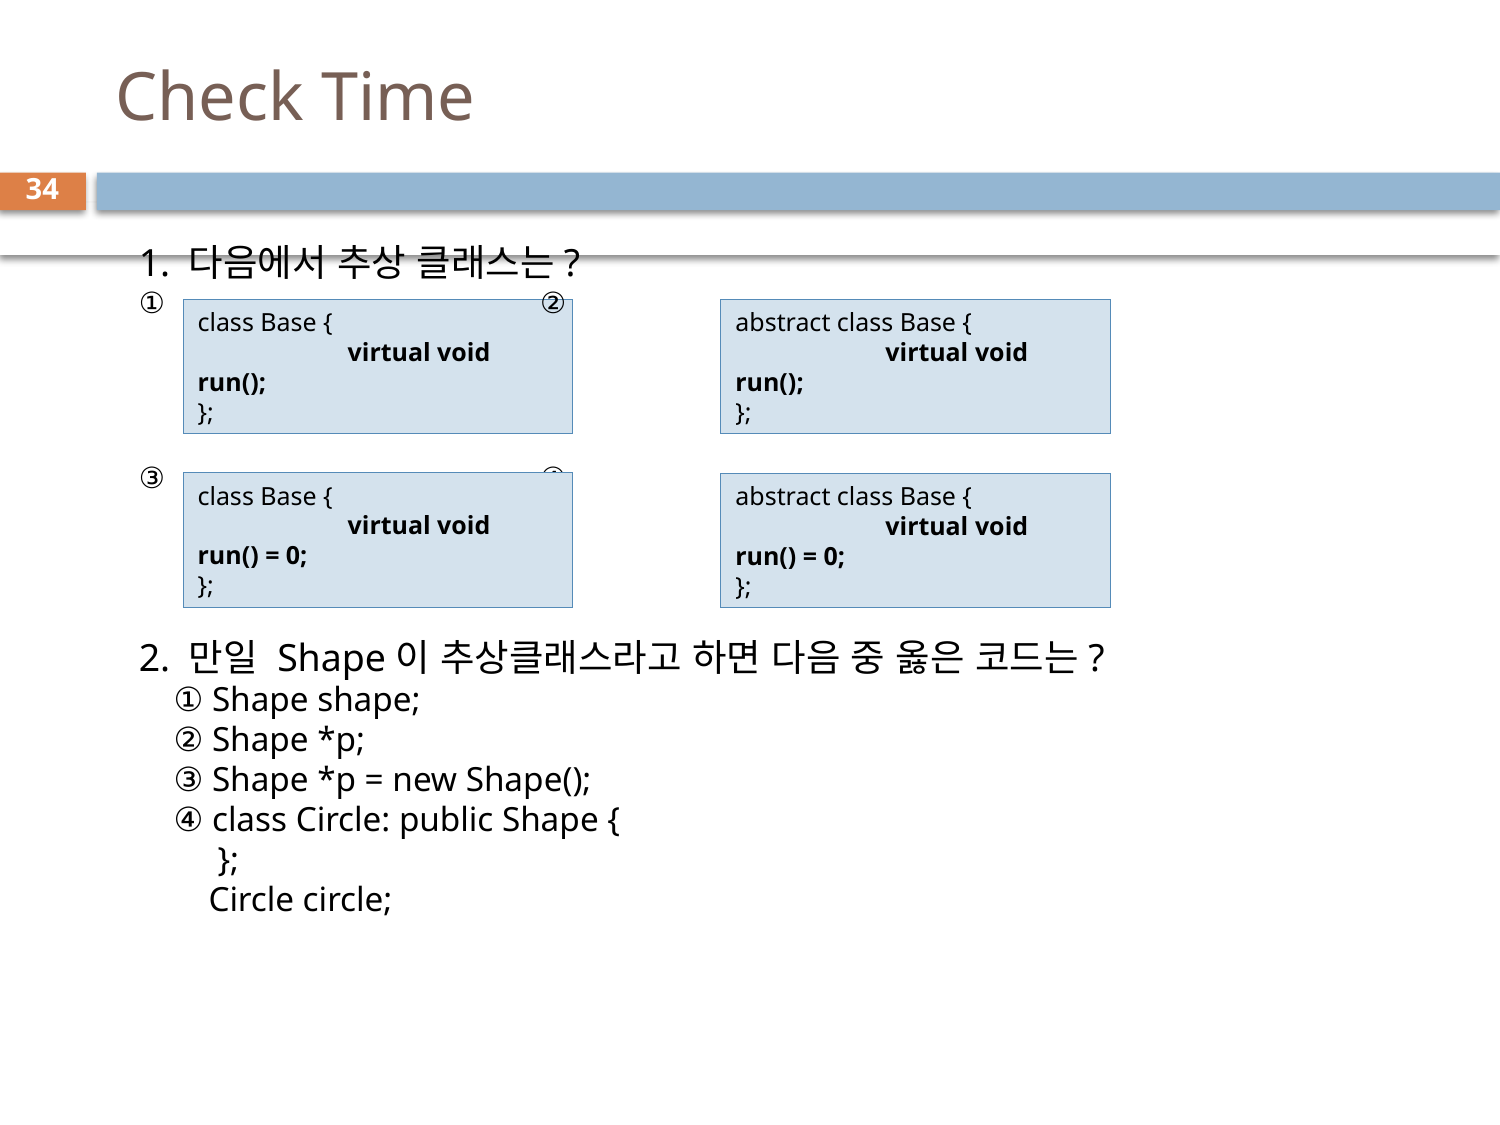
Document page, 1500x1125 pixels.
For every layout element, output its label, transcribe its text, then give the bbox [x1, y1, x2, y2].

text_box 1. 다음에서 추상 클래스는? ① ② ③ ④ 2. 만일 Shape이 추상클래스라고 하면 다음 중 옳은 코드는? ① Shape shape; ② Shape *p; ③ Shape *p = new Shape(); ④ class Circle: public Shape { }; Circle circle; [123, 231, 1500, 961]
text_box abstract class Base { virtual void run(); }; [720, 299, 1111, 434]
text_box class Base { virtual void run() = 0; }; [183, 472, 573, 608]
title Check Time [100, 37, 1438, 149]
slide_number 34 [0, 170, 87, 211]
text_box abstract class Base { virtual void run() = 0; }; [720, 473, 1111, 608]
